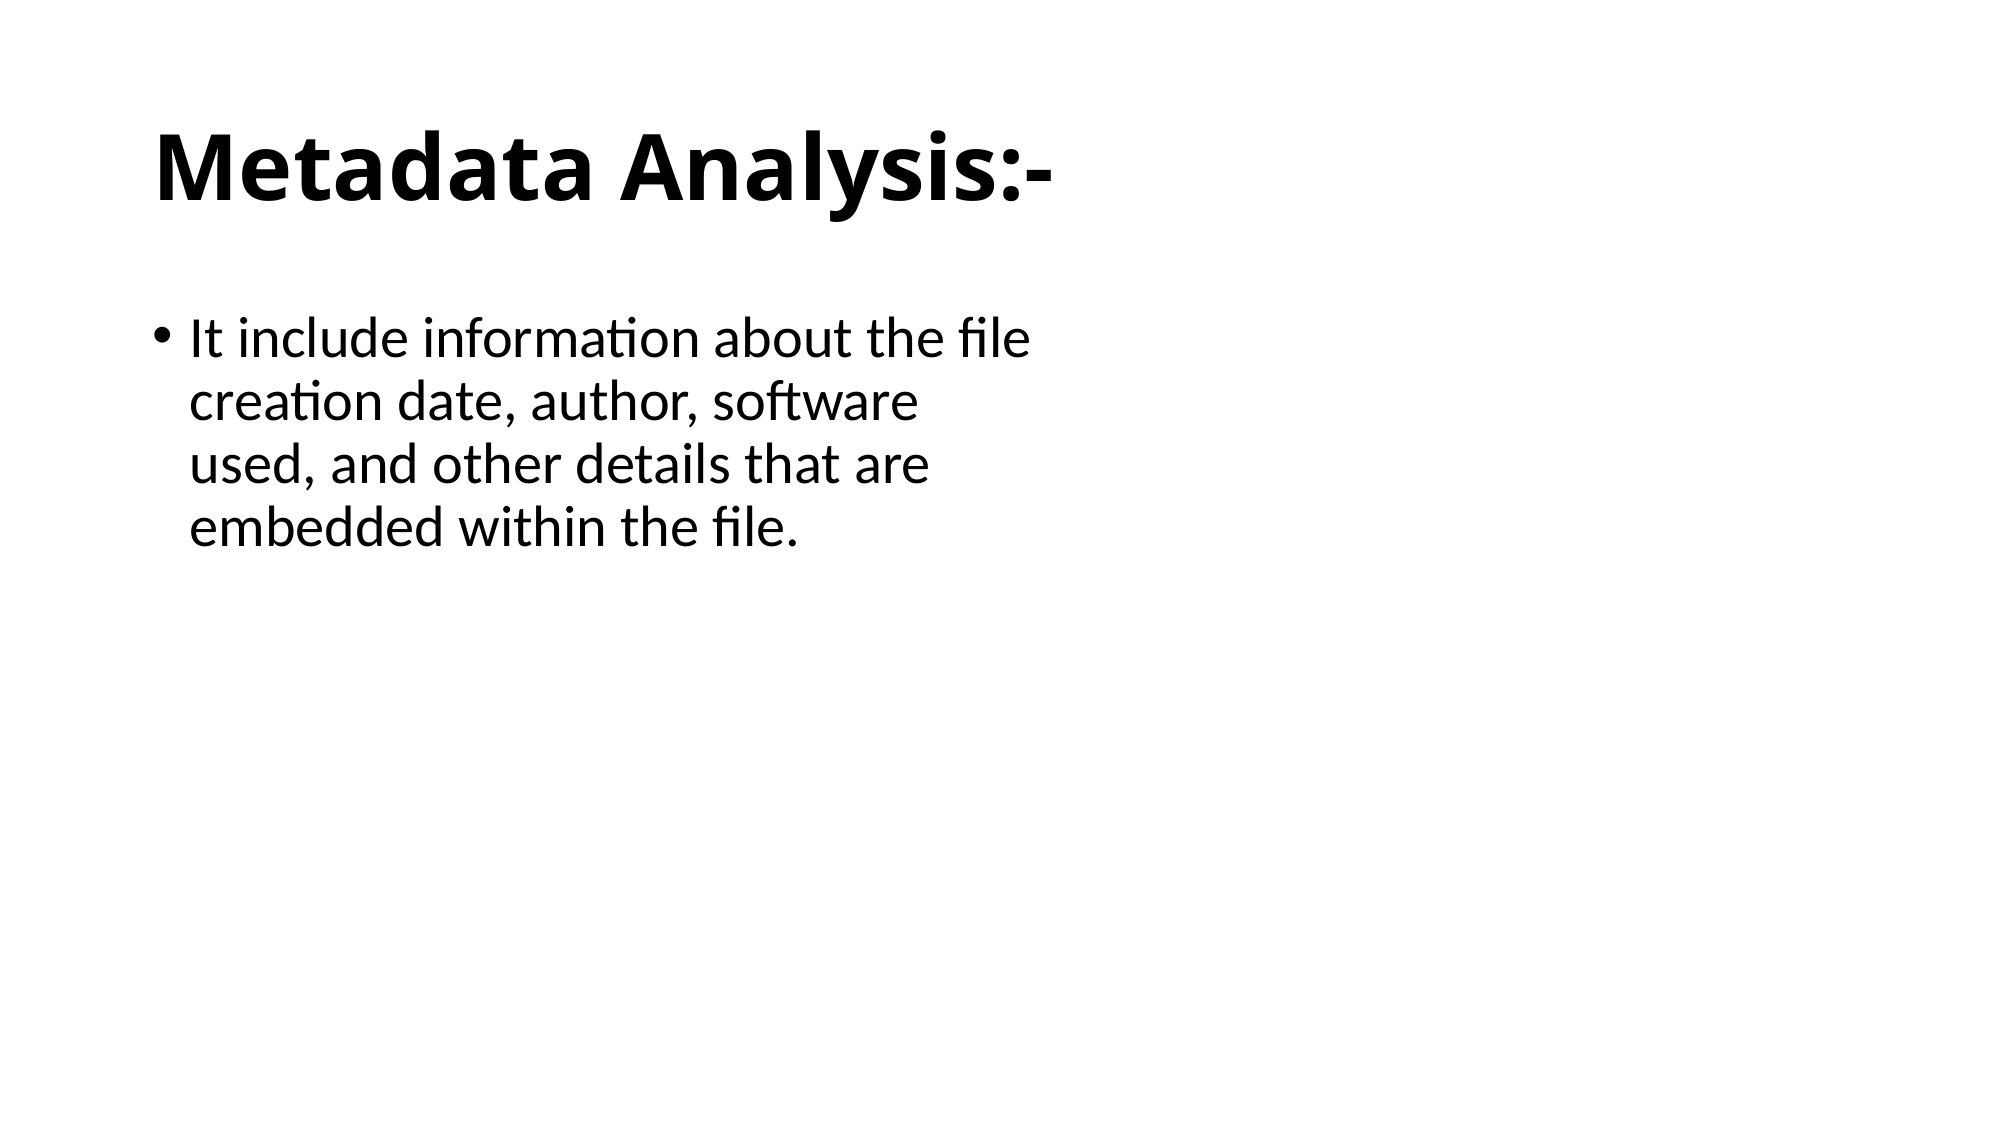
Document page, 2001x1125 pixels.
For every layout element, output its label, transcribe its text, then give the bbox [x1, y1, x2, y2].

list It include information about the file creation date, author, software used, and other details that are embedded within the file. [137, 299, 1065, 1014]
title Metadata Analysis:- [137, 62, 1863, 280]
